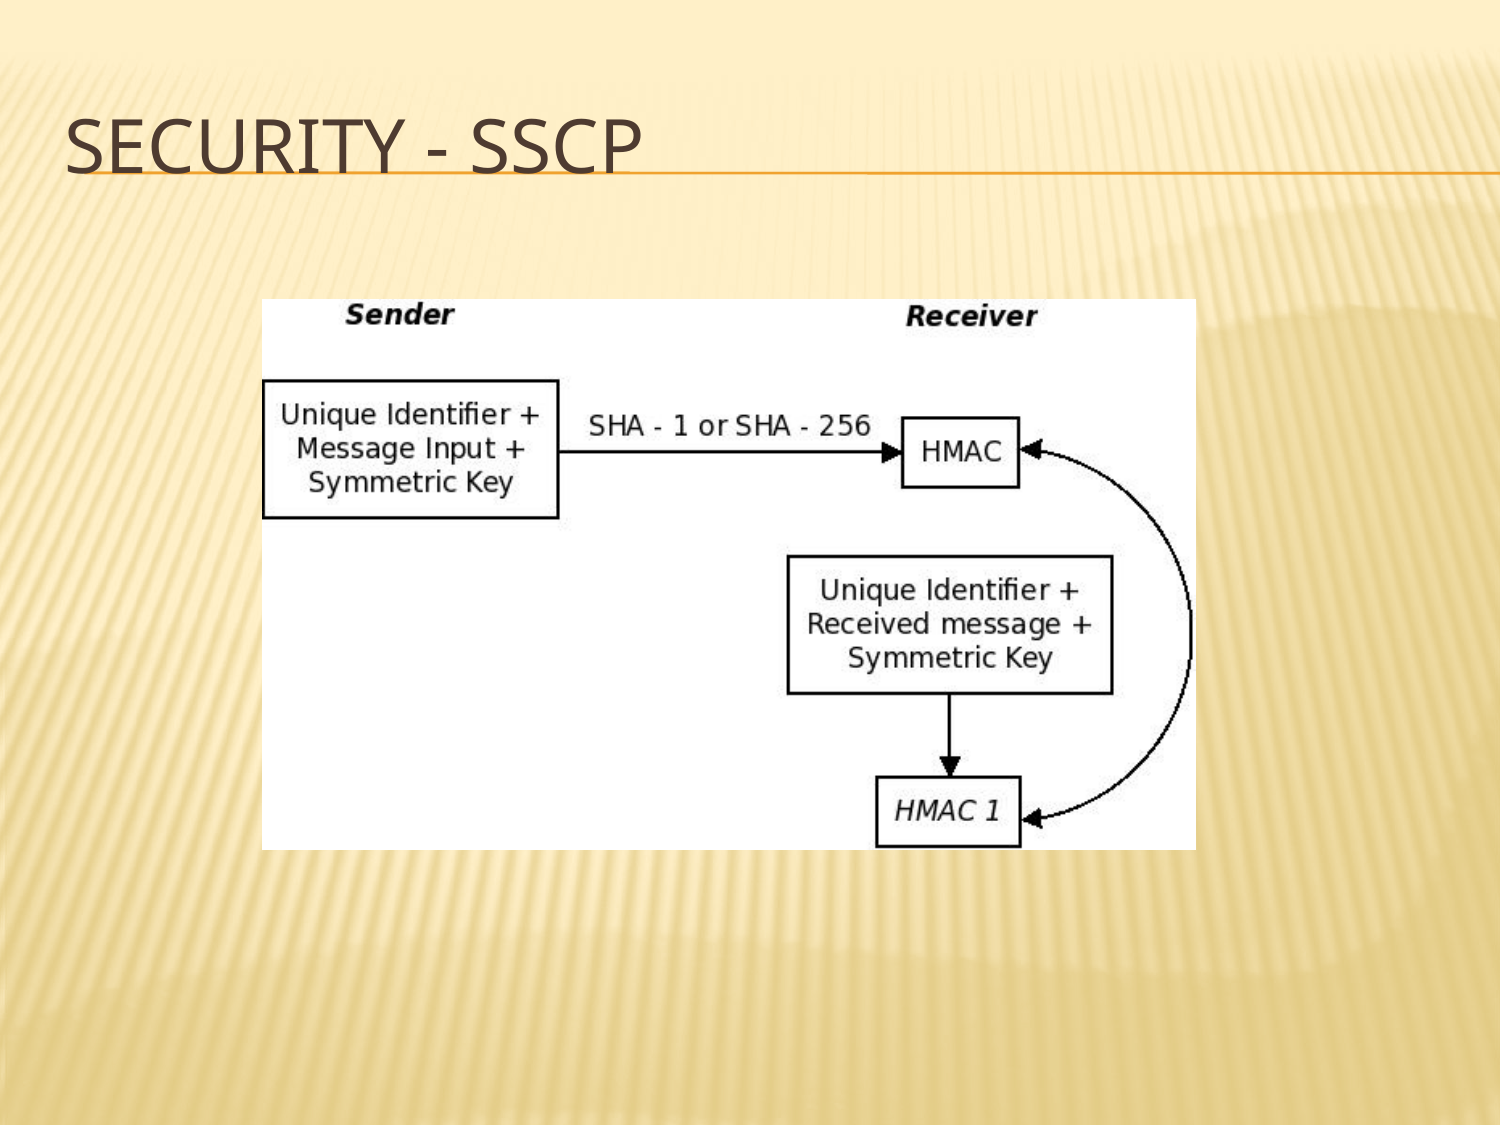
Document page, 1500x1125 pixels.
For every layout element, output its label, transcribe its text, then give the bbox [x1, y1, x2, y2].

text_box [249, 294, 1209, 872]
title Security - sscp [50, 75, 1475, 213]
picture [262, 299, 1196, 851]
